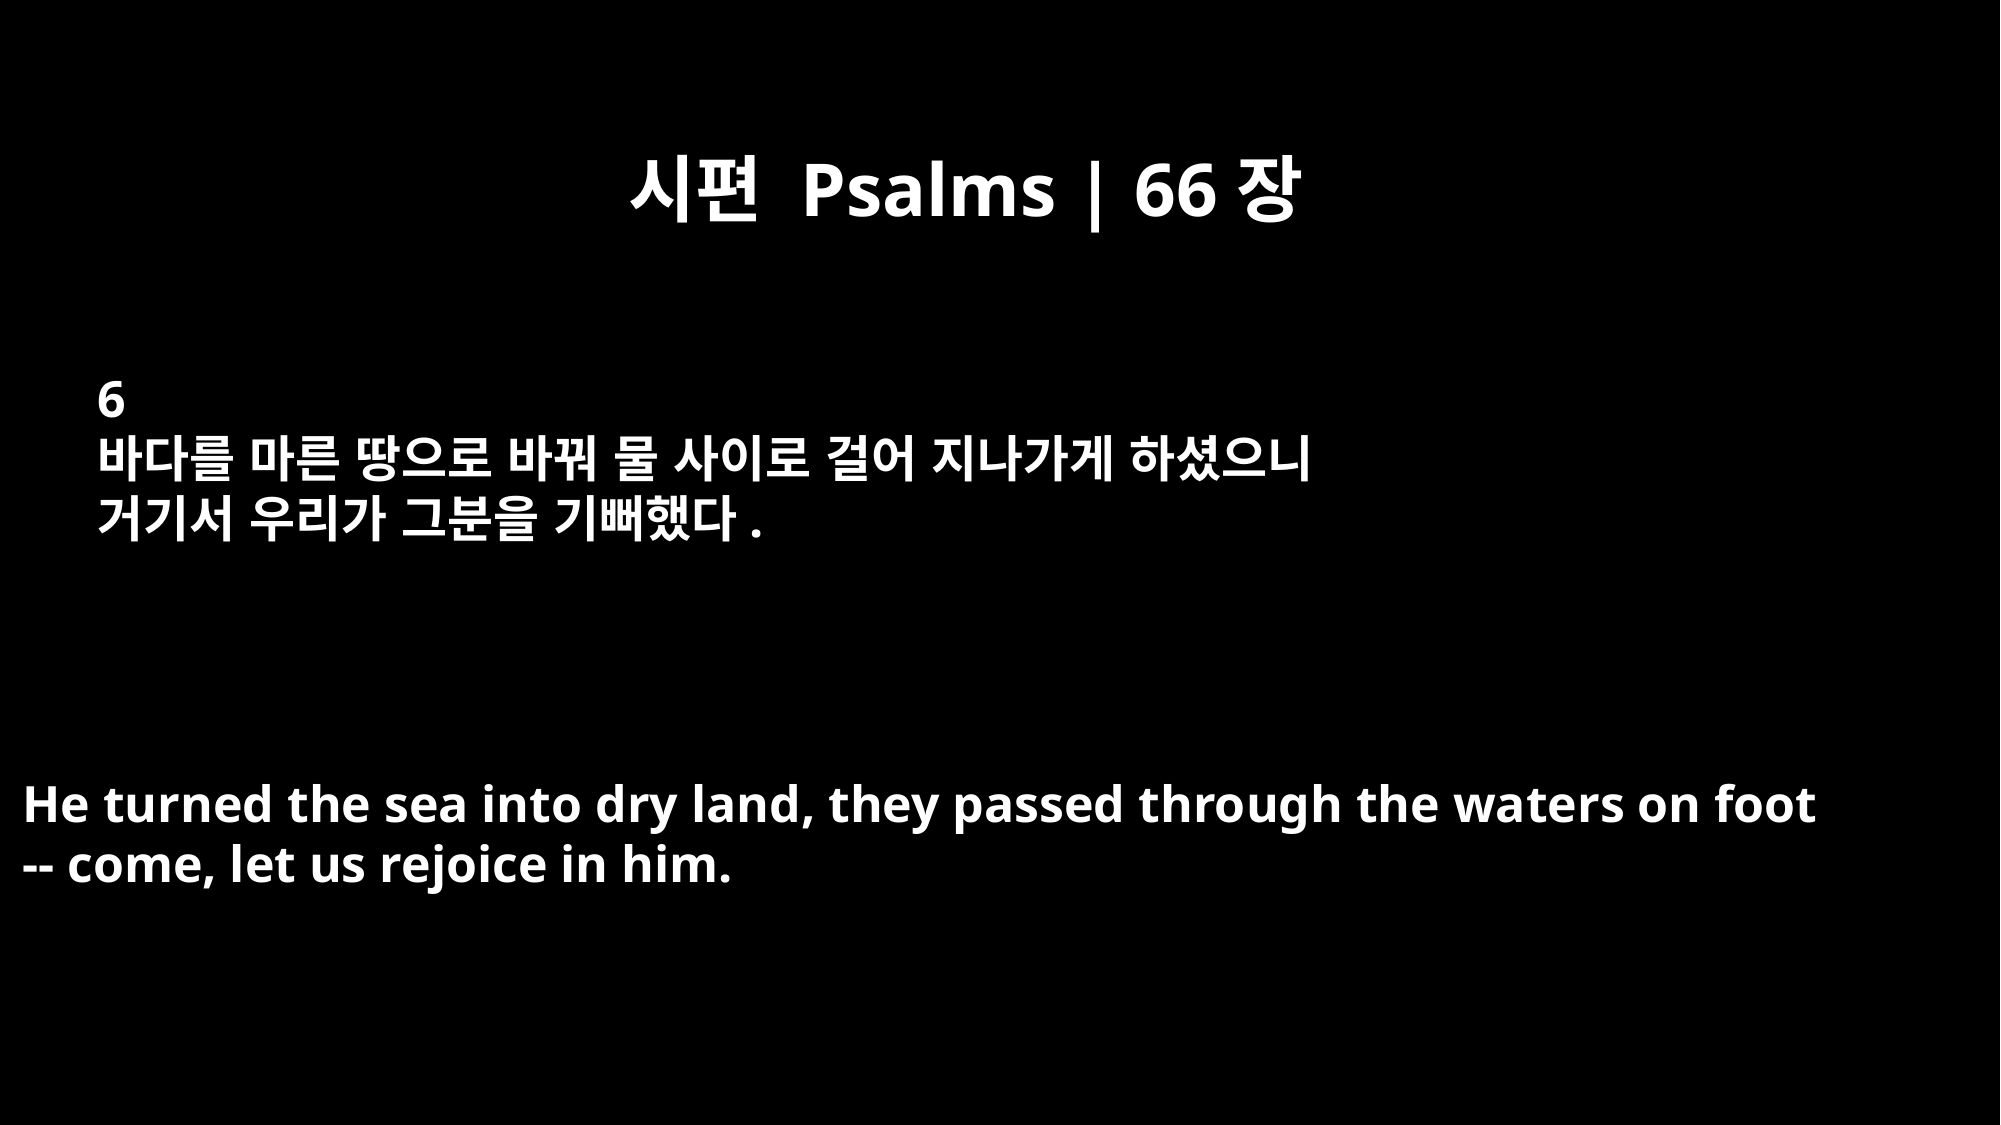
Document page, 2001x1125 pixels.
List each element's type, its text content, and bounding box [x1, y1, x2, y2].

text_box 6 바다를 마른 땅으로 바꿔 물 사이로 걸어 지나가게 하셨으니 거기서 우리가 그분을 기뻐했다. [83, 359, 1343, 555]
text_box He turned the sea into dry land, they passed through the waters on foot -- come, let us rejoice in him. [7, 764, 1847, 900]
text_box 시편 Psalms | 66장 [613, 136, 1319, 239]
